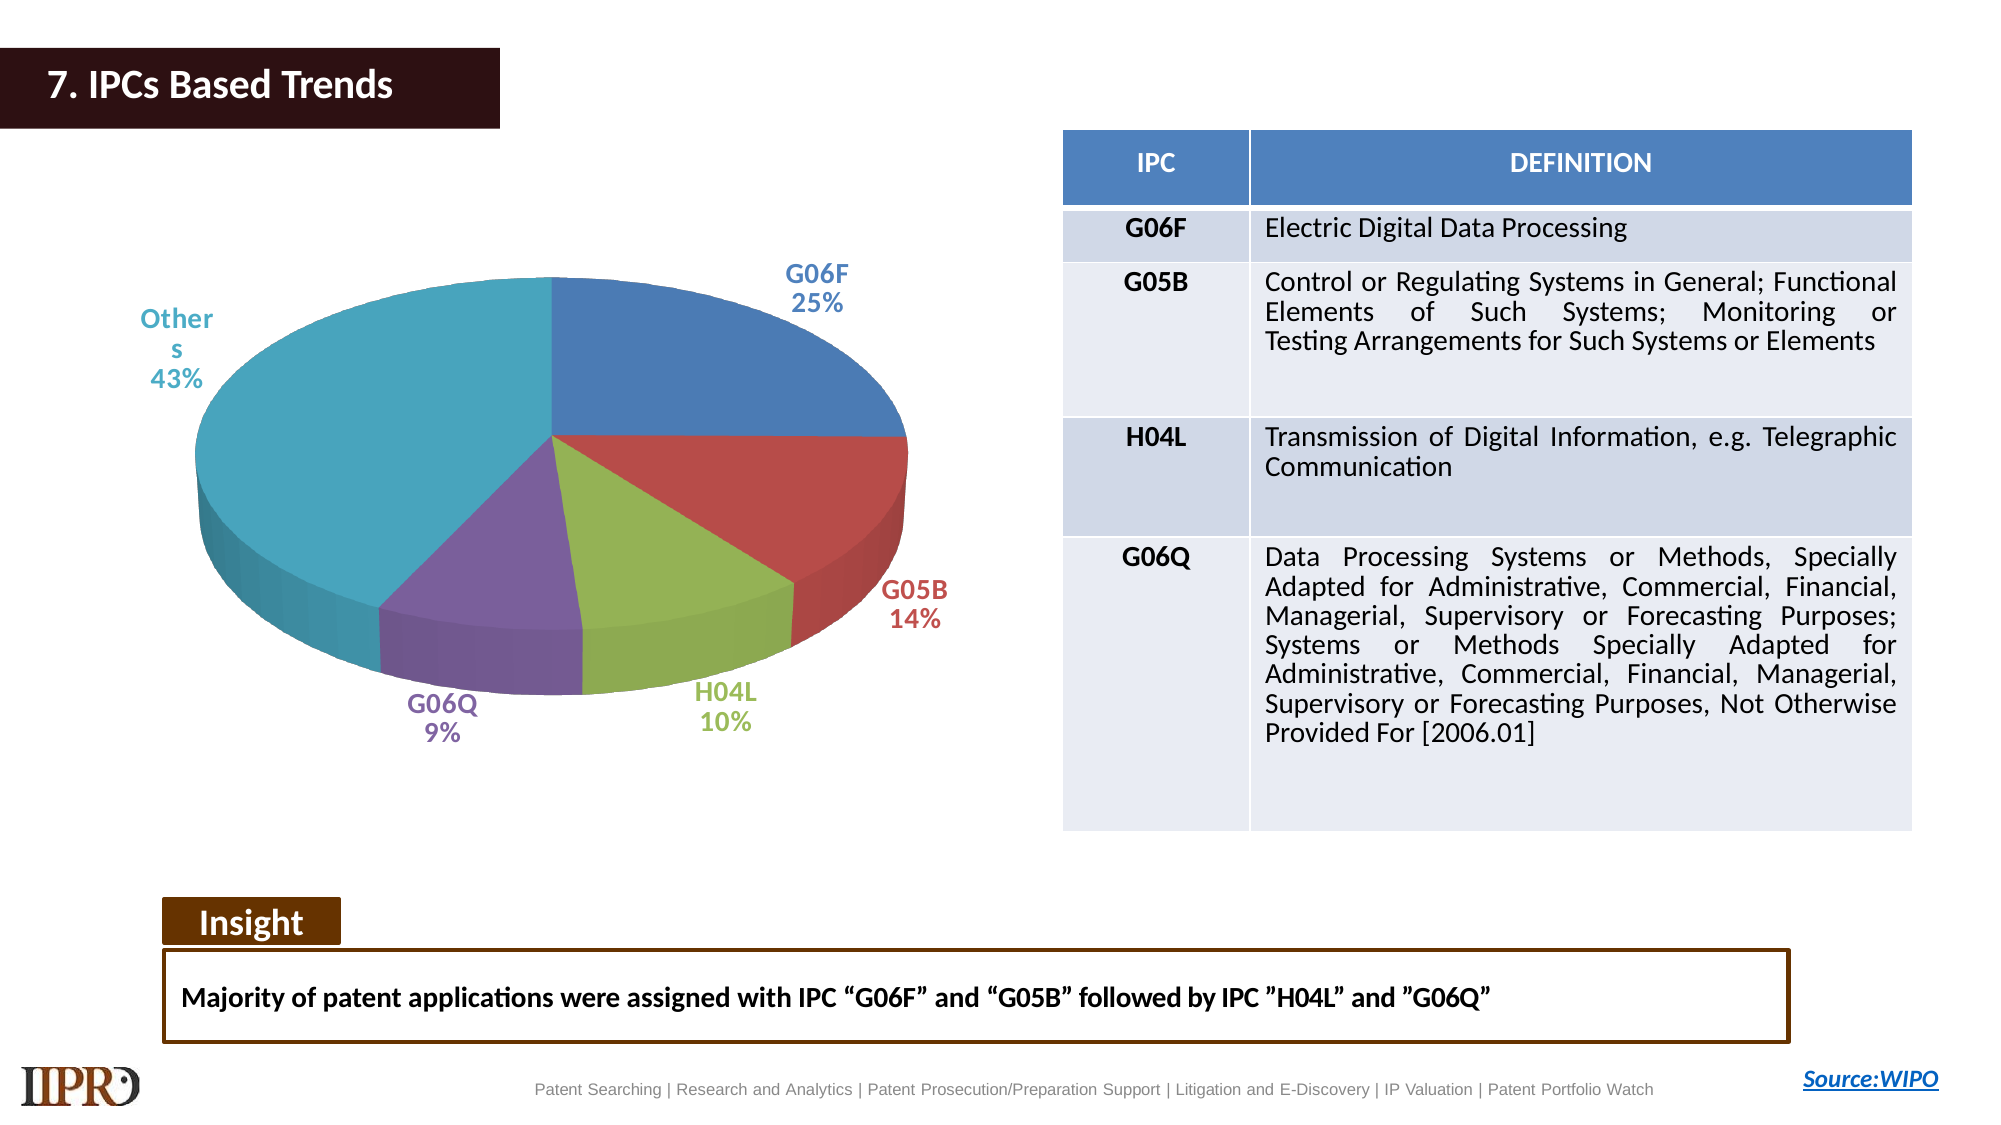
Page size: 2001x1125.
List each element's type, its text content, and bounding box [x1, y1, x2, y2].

text_box Source:WIPO [1788, 1055, 2000, 1101]
title 7. IPCs Based Trends [44, 54, 463, 245]
text_box [21, 1067, 140, 1106]
table_cell Data Processing Systems or Methods, Specially Adapted for Administrative, Commercial, Financial, Managerial, Supervisory or Forecasting Purposes; Systems or Methods Specially Adapted for Administrative, Commercial, Financial, Managerial, Supervisory or Forecasting Purposes, Not Otherwise Provided For [2006.01] [1251, 538, 1912, 831]
table_cell G05B [1063, 263, 1249, 416]
chart [80, 163, 1028, 830]
table_cell G06F [1063, 211, 1249, 262]
text_box [0, 47, 500, 129]
table_cell Electric Digital Data Processing [1251, 211, 1912, 262]
text_box Majority of patent applications were assigned with IPC “G06F” and “G05B” followed by IPC ”H04L” and ”G06Q” [162, 948, 1791, 1044]
text_box Insight [162, 897, 341, 945]
text_box Patent Searching | Research and Analytics | Patent Prosecution/Preparation Support | Litigation and E-Discovery | IP Valuation | Patent Portfolio Watch [532, 1078, 1665, 1099]
table_header IPC [1063, 130, 1249, 205]
table_cell Control or Regulating Systems in General; Functional Elements of Such Systems; Monitoring or Testing Arrangements for Such Systems or Elements [1251, 263, 1912, 416]
table_cell G06Q [1063, 538, 1249, 831]
table_cell Transmission of Digital Information, e.g. Telegraphic Communication [1251, 418, 1912, 536]
table_header DEFINITION [1251, 130, 1912, 205]
table_cell H04L [1063, 418, 1249, 536]
